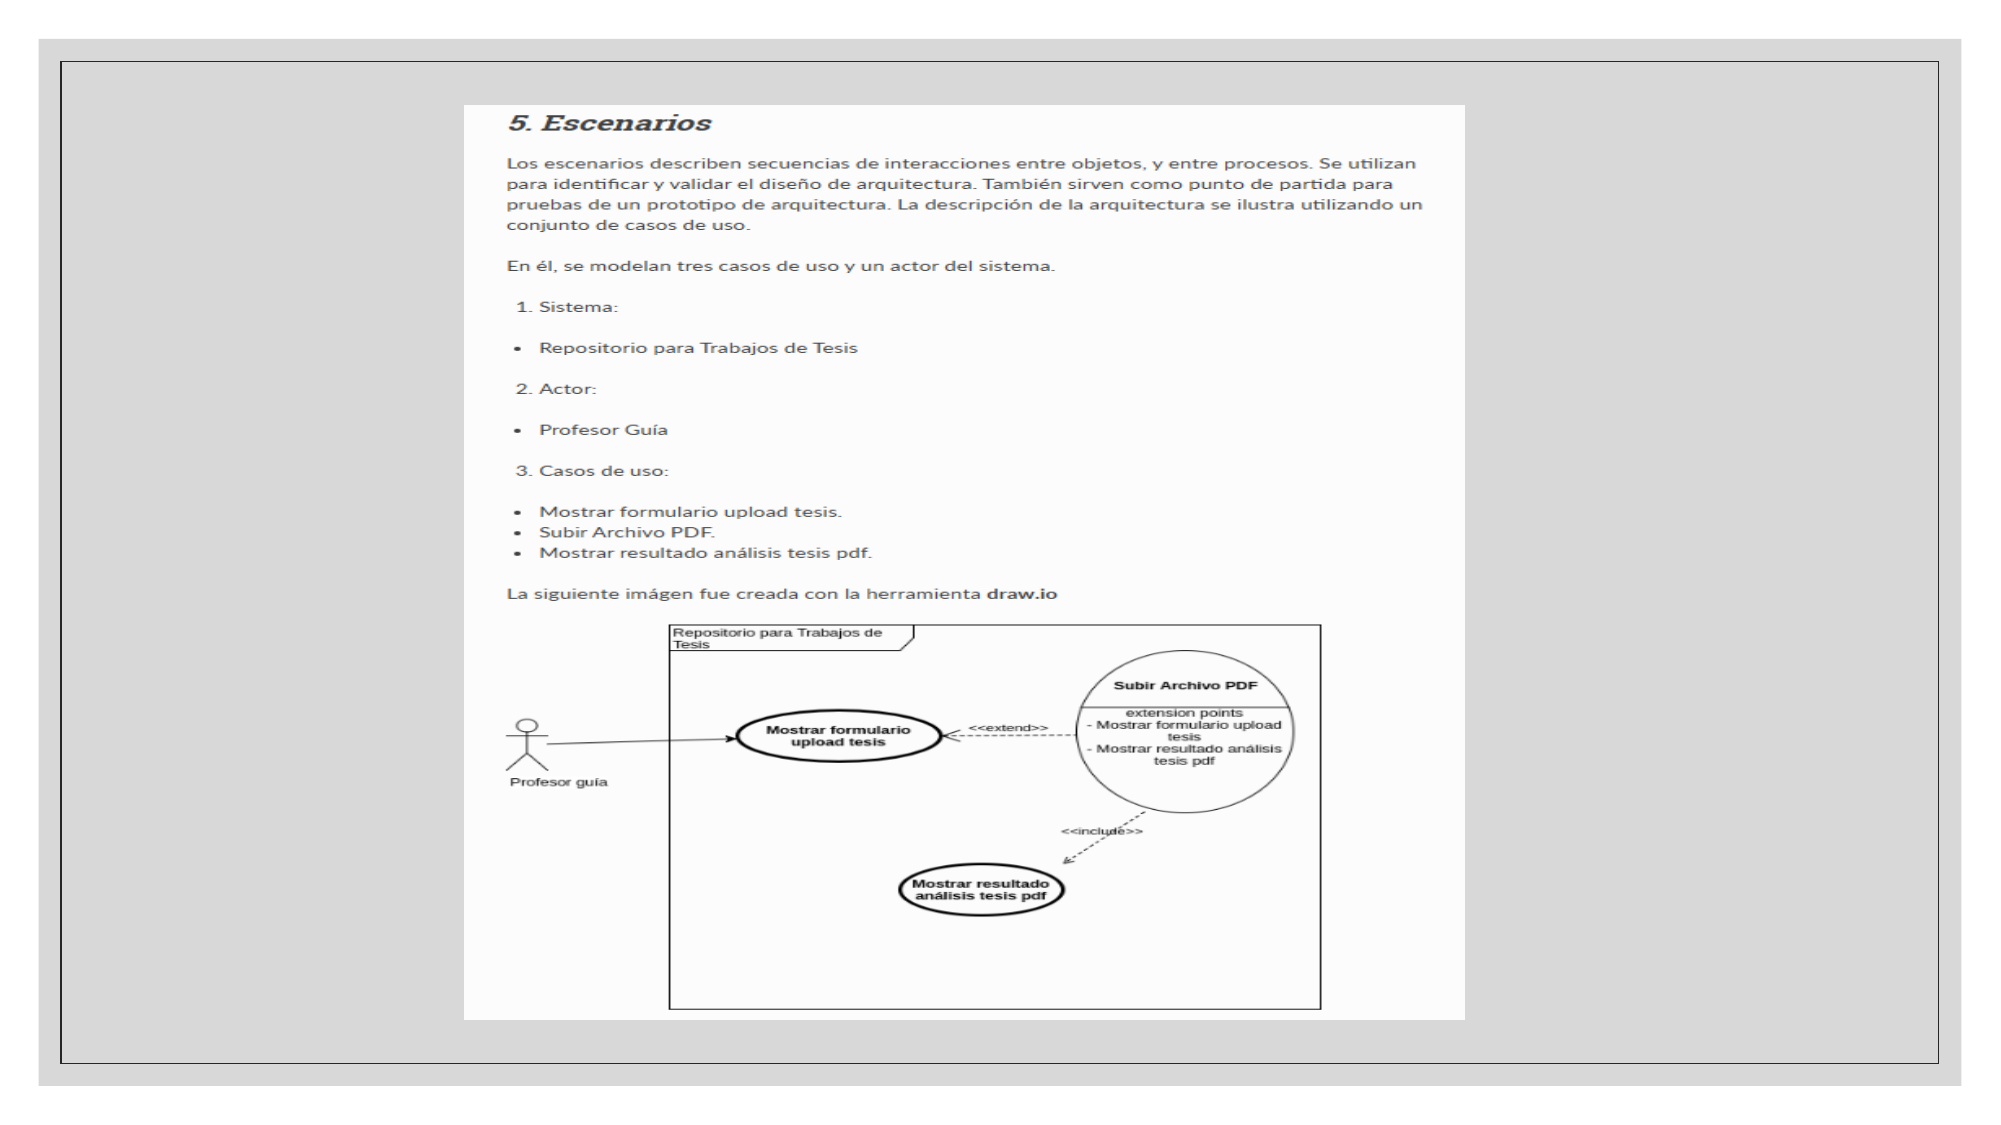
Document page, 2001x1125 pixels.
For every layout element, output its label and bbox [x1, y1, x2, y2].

list [464, 105, 1465, 1020]
text_box [0, 0, 2000, 1125]
text_box [38, 38, 1962, 1086]
text_box [61, 61, 1939, 1064]
